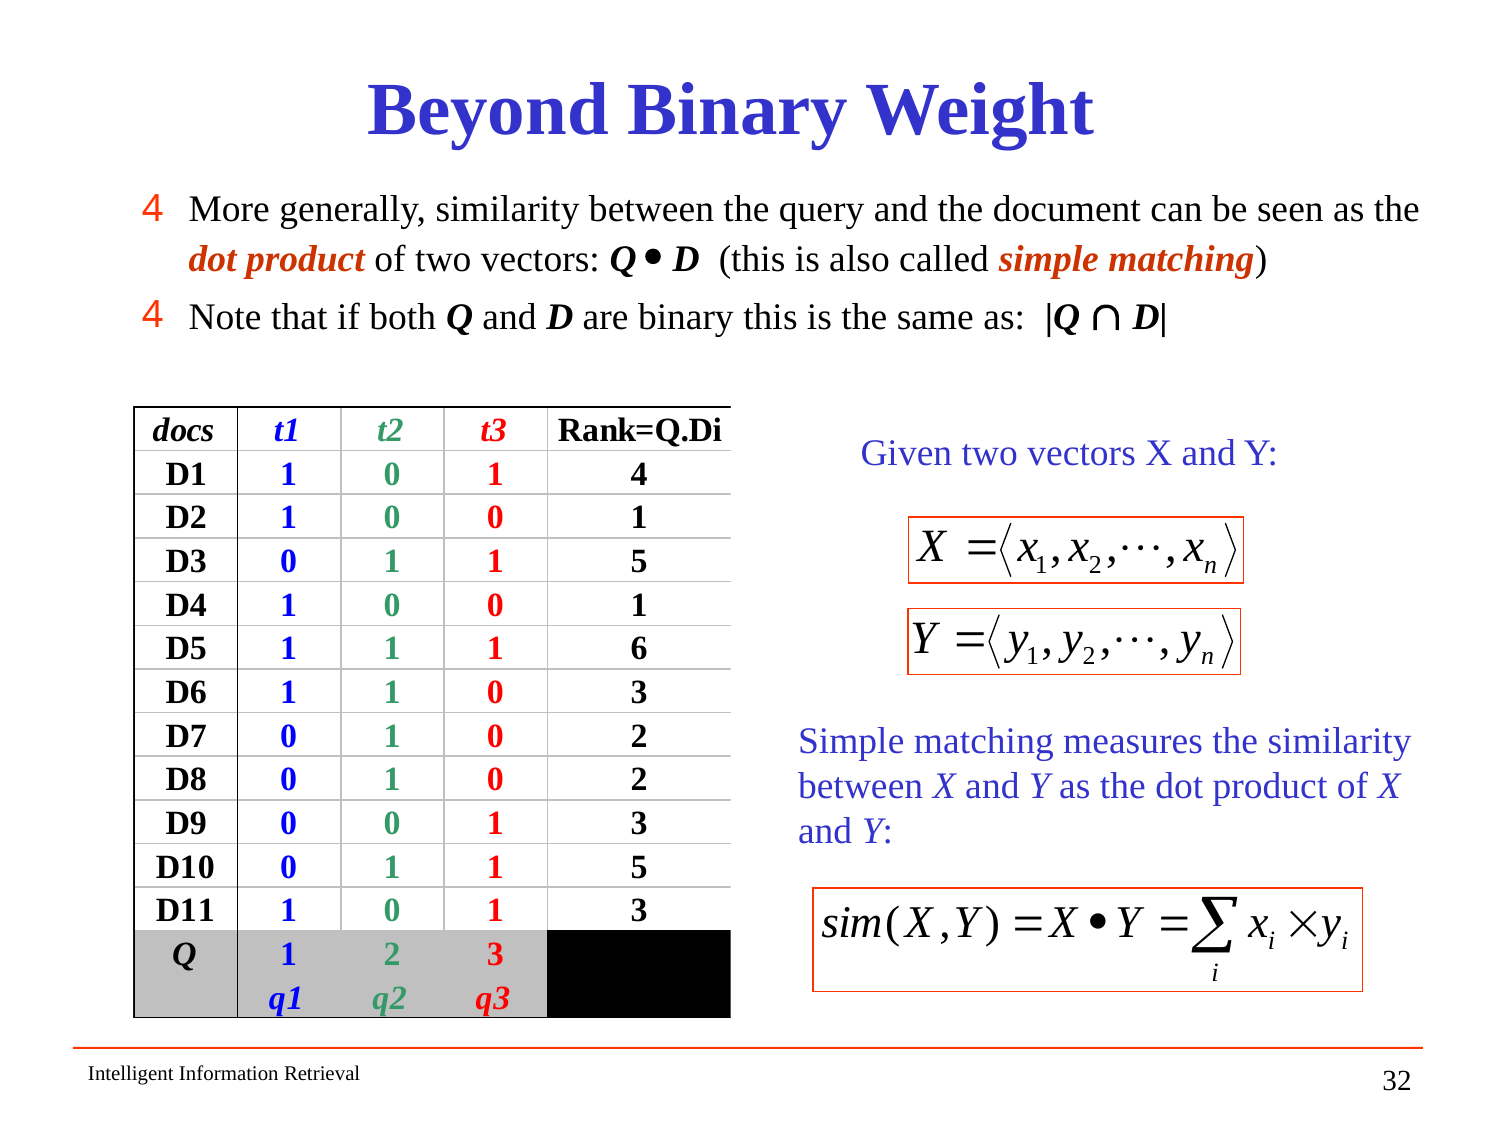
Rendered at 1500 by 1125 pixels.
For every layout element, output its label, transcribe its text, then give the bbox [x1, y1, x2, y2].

text_box More generally, similarity between the query and the document can be seen as the dot product of two vectors: Q · D (this is also called simple matching) Note that if both Q and D are binary this is the same as: |Q Ç D| [52, 177, 1440, 350]
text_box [909, 517, 1244, 583]
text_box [813, 888, 1362, 991]
slide_number 32 [1114, 1053, 1428, 1092]
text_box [133, 405, 733, 1020]
text_box Given two vectors X and Y: [845, 420, 1294, 481]
title Beyond Binary Weight [56, 41, 1407, 167]
footer Intelligent Information Retrieval [72, 1051, 636, 1090]
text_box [908, 609, 1240, 674]
text_box Simple matching measures the similarity between X and Y as the dot product of X and Y: [783, 708, 1433, 858]
